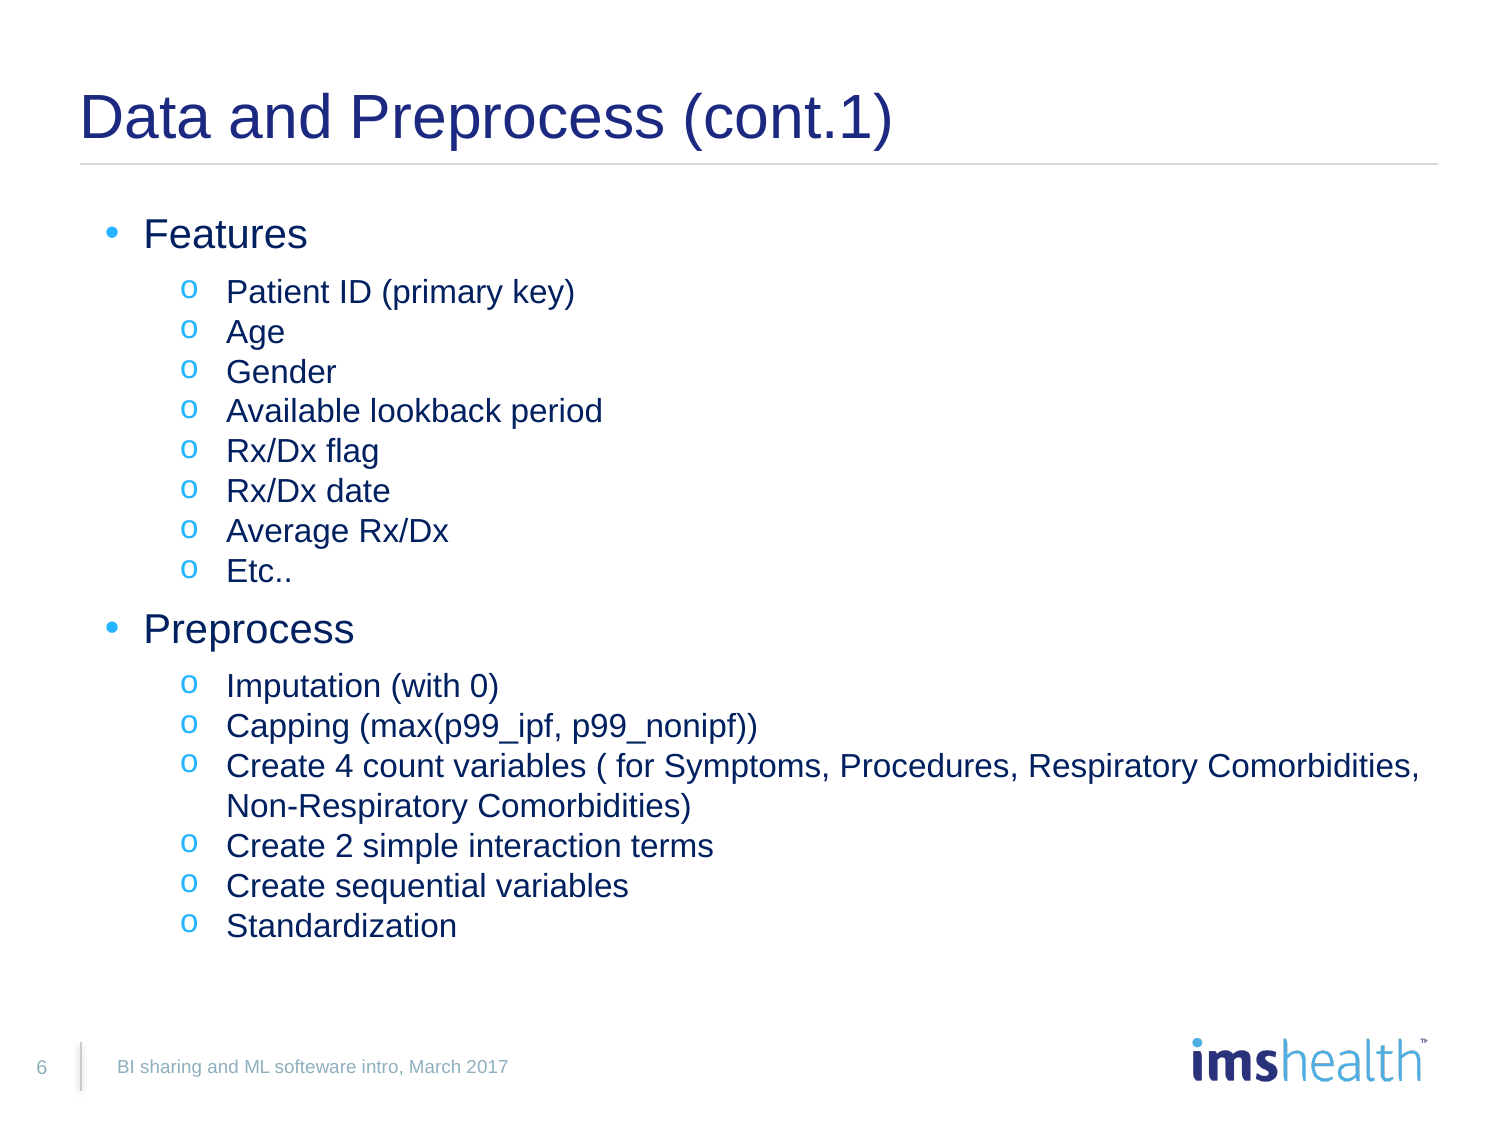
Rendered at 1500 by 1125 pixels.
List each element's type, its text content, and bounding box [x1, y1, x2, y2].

footer BI sharing and ML softeware intro, March 2017 [102, 1049, 1042, 1097]
text_box Features Patient ID (primary key) Age Gender Available lookback period Rx/Dx flag Rx/Dx date Average Rx/Dx Etc.. Preprocess Imputation (with 0) Capping (max(p99_ipf, p99_nonipf)) Create 4 count variables ( for Symptoms, Procedures, Respiratory Comorbidities, Non-Respiratory Comorbidities) Create 2 simple interaction terms Create sequential variables Standardization [90, 199, 1494, 1049]
title Data and Preprocess (cont.1) [79, 12, 1438, 152]
